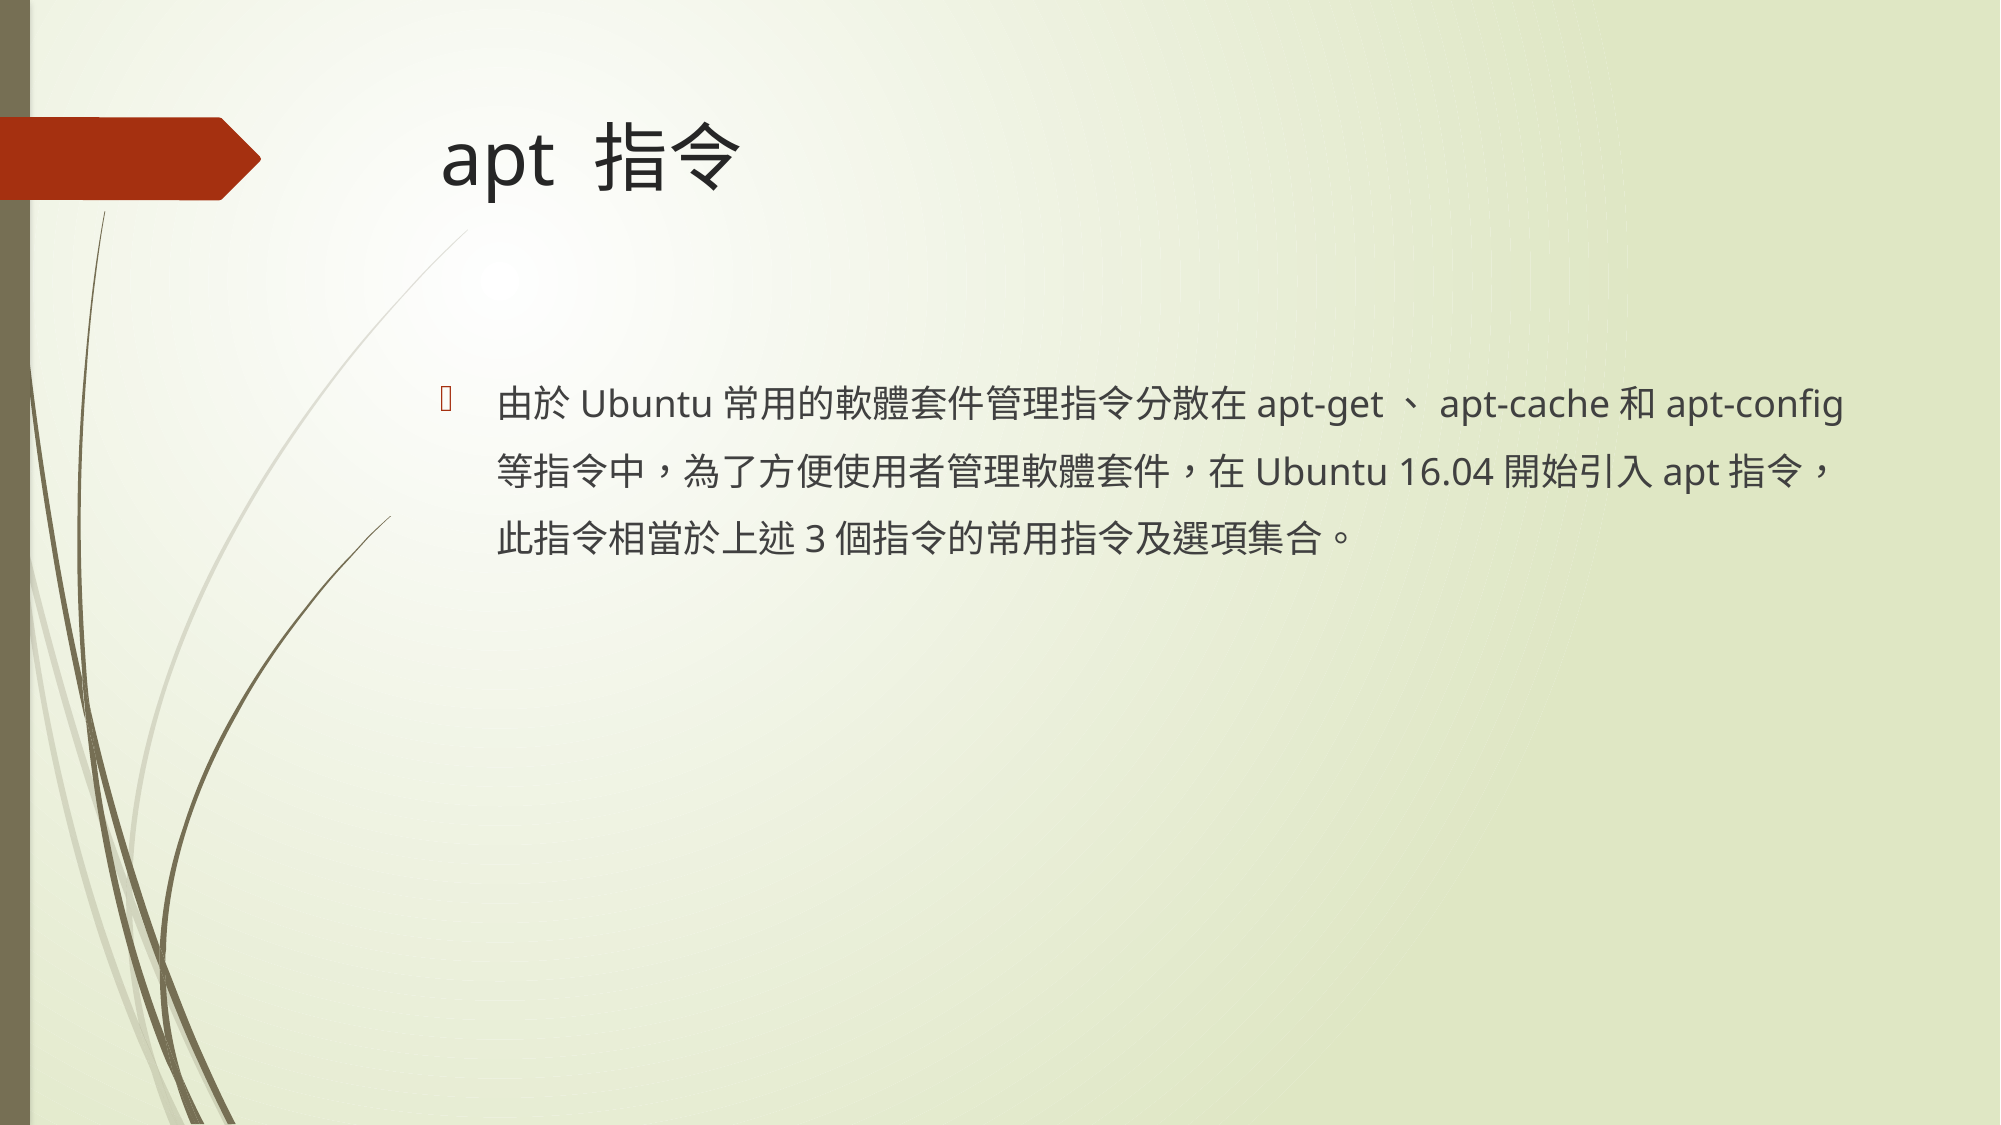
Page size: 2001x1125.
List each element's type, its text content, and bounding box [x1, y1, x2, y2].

title apt 指令 [425, 102, 1888, 313]
list 由於Ubuntu常用的軟體套件管理指令分散在apt-get、apt-cache和apt-config等指令中，為了方便使用者管理軟體套件，在Ubuntu 16.04開始引入apt指令，此指令相當於上述3個指令的常用指令及選項集合。 [424, 350, 1888, 970]
